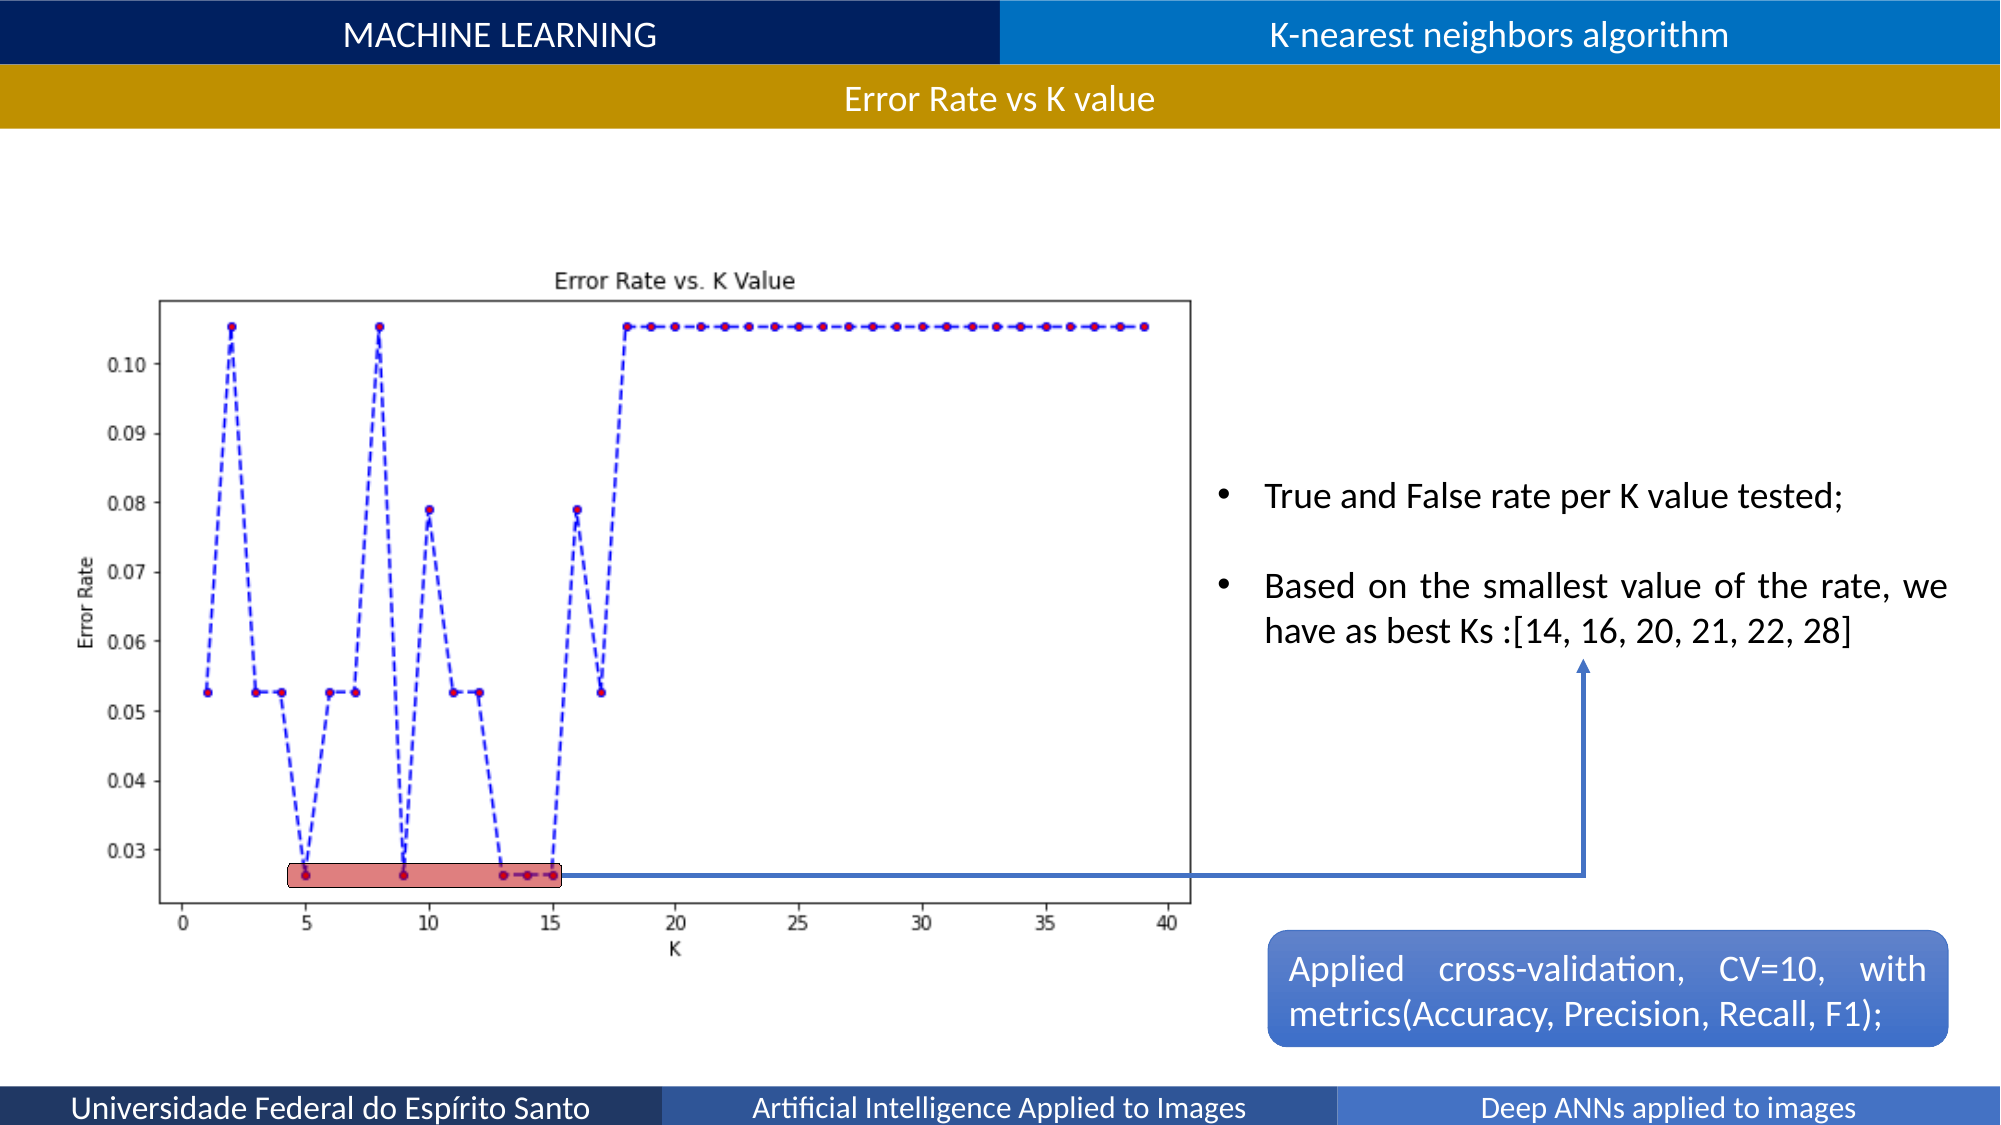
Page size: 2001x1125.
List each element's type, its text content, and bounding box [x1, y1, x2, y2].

text_box Error Rate vs K value [0, 65, 2000, 130]
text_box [561, 660, 1584, 876]
text_box Applied cross-validation, CV=10, with metrics(Accuracy, Precision, Recall, F1); [1267, 929, 1949, 1048]
text_box Deep ANNs applied to images [1337, 1085, 2000, 1125]
text_box Universidade Federal do Espírito Santo [0, 1085, 661, 1125]
text_box True and False rate per K value tested; Based on the smallest value of the rate, we have as best Ks :[14, 16, 20, 21, 22, 28] [1203, 463, 1964, 659]
picture [67, 258, 1203, 973]
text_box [0, 0, 2000, 65]
text_box Artificial Intelligence Applied to Images [661, 1085, 1337, 1125]
